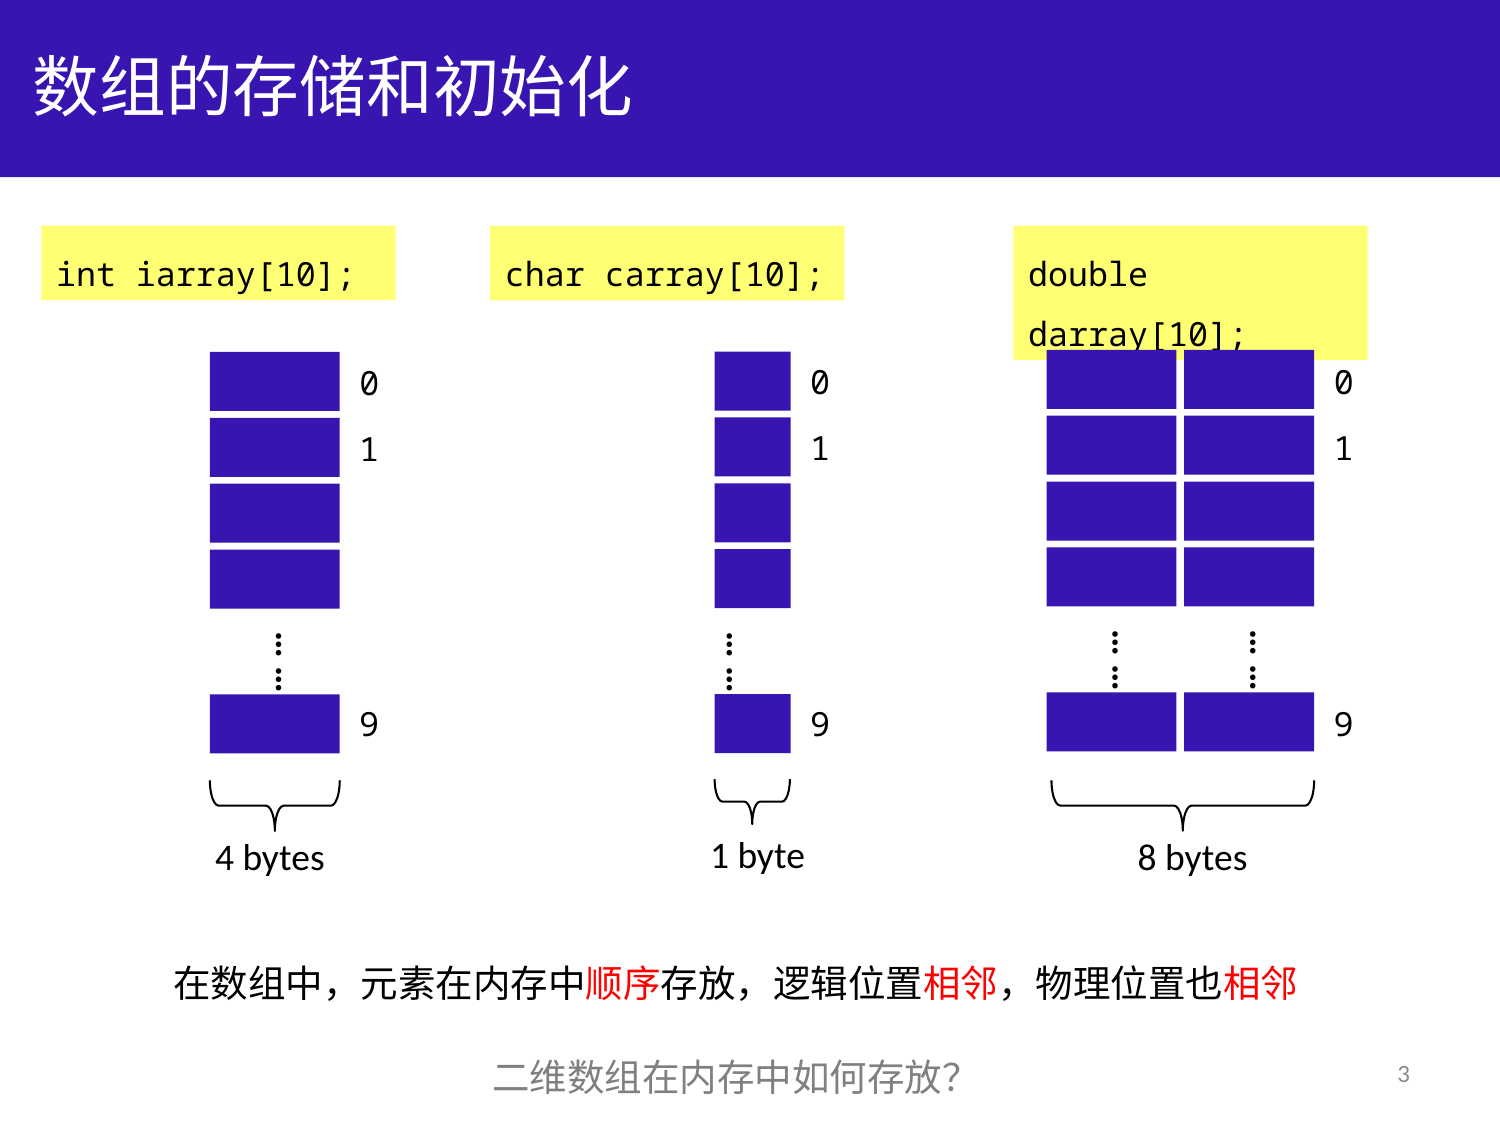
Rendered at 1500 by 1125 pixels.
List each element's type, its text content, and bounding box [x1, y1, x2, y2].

text_box 9 [1318, 695, 1369, 751]
text_box [208, 547, 342, 611]
text_box [1044, 348, 1178, 411]
text_box [208, 692, 342, 756]
text_box [1050, 780, 1315, 825]
text_box [1044, 545, 1178, 609]
text_box [1044, 414, 1178, 477]
text_box [208, 416, 342, 479]
text_box [1044, 479, 1178, 543]
text_box [209, 780, 341, 825]
text_box [712, 415, 793, 479]
text_box … … [1081, 614, 1158, 693]
text_box double darray[10]; [1013, 225, 1368, 361]
text_box [1182, 545, 1316, 609]
text_box [1182, 479, 1316, 543]
slide_number 3 [1074, 1042, 1425, 1103]
text_box [1044, 690, 1178, 753]
text_box [208, 350, 342, 413]
text_box [713, 779, 791, 823]
text_box char carray[10]; [490, 225, 845, 301]
text_box 1 byte [695, 823, 821, 884]
text_box [712, 349, 793, 413]
text_box 0 [344, 354, 395, 409]
text_box 4 bytes [200, 825, 340, 885]
text_box 9 [795, 695, 845, 751]
text_box 0 [1318, 353, 1369, 409]
text_box 9 [344, 696, 394, 751]
text_box int iarray[10]; [41, 225, 396, 301]
text_box … … [696, 616, 772, 695]
text_box 0 [795, 353, 845, 409]
text_box [1182, 348, 1316, 411]
title 数组的存储和初始化 [17, 9, 1368, 161]
text_box 8 bytes [1122, 825, 1263, 885]
text_box 在数组中，元素在内存中顺序存放，逻辑位置相邻，物理位置也相邻 [158, 952, 1314, 1012]
text_box [1182, 414, 1316, 477]
text_box [208, 482, 342, 545]
text_box [712, 547, 793, 610]
text_box 1 [795, 420, 845, 475]
text_box … … [245, 616, 321, 695]
text_box [712, 481, 793, 544]
text_box … … [1219, 614, 1296, 693]
text_box [712, 692, 793, 755]
text_box 1 [344, 420, 394, 475]
text_box 1 [1318, 420, 1369, 475]
text_box [1182, 690, 1316, 753]
text_box 二维数组在内存中如何存放？ [477, 1046, 995, 1107]
